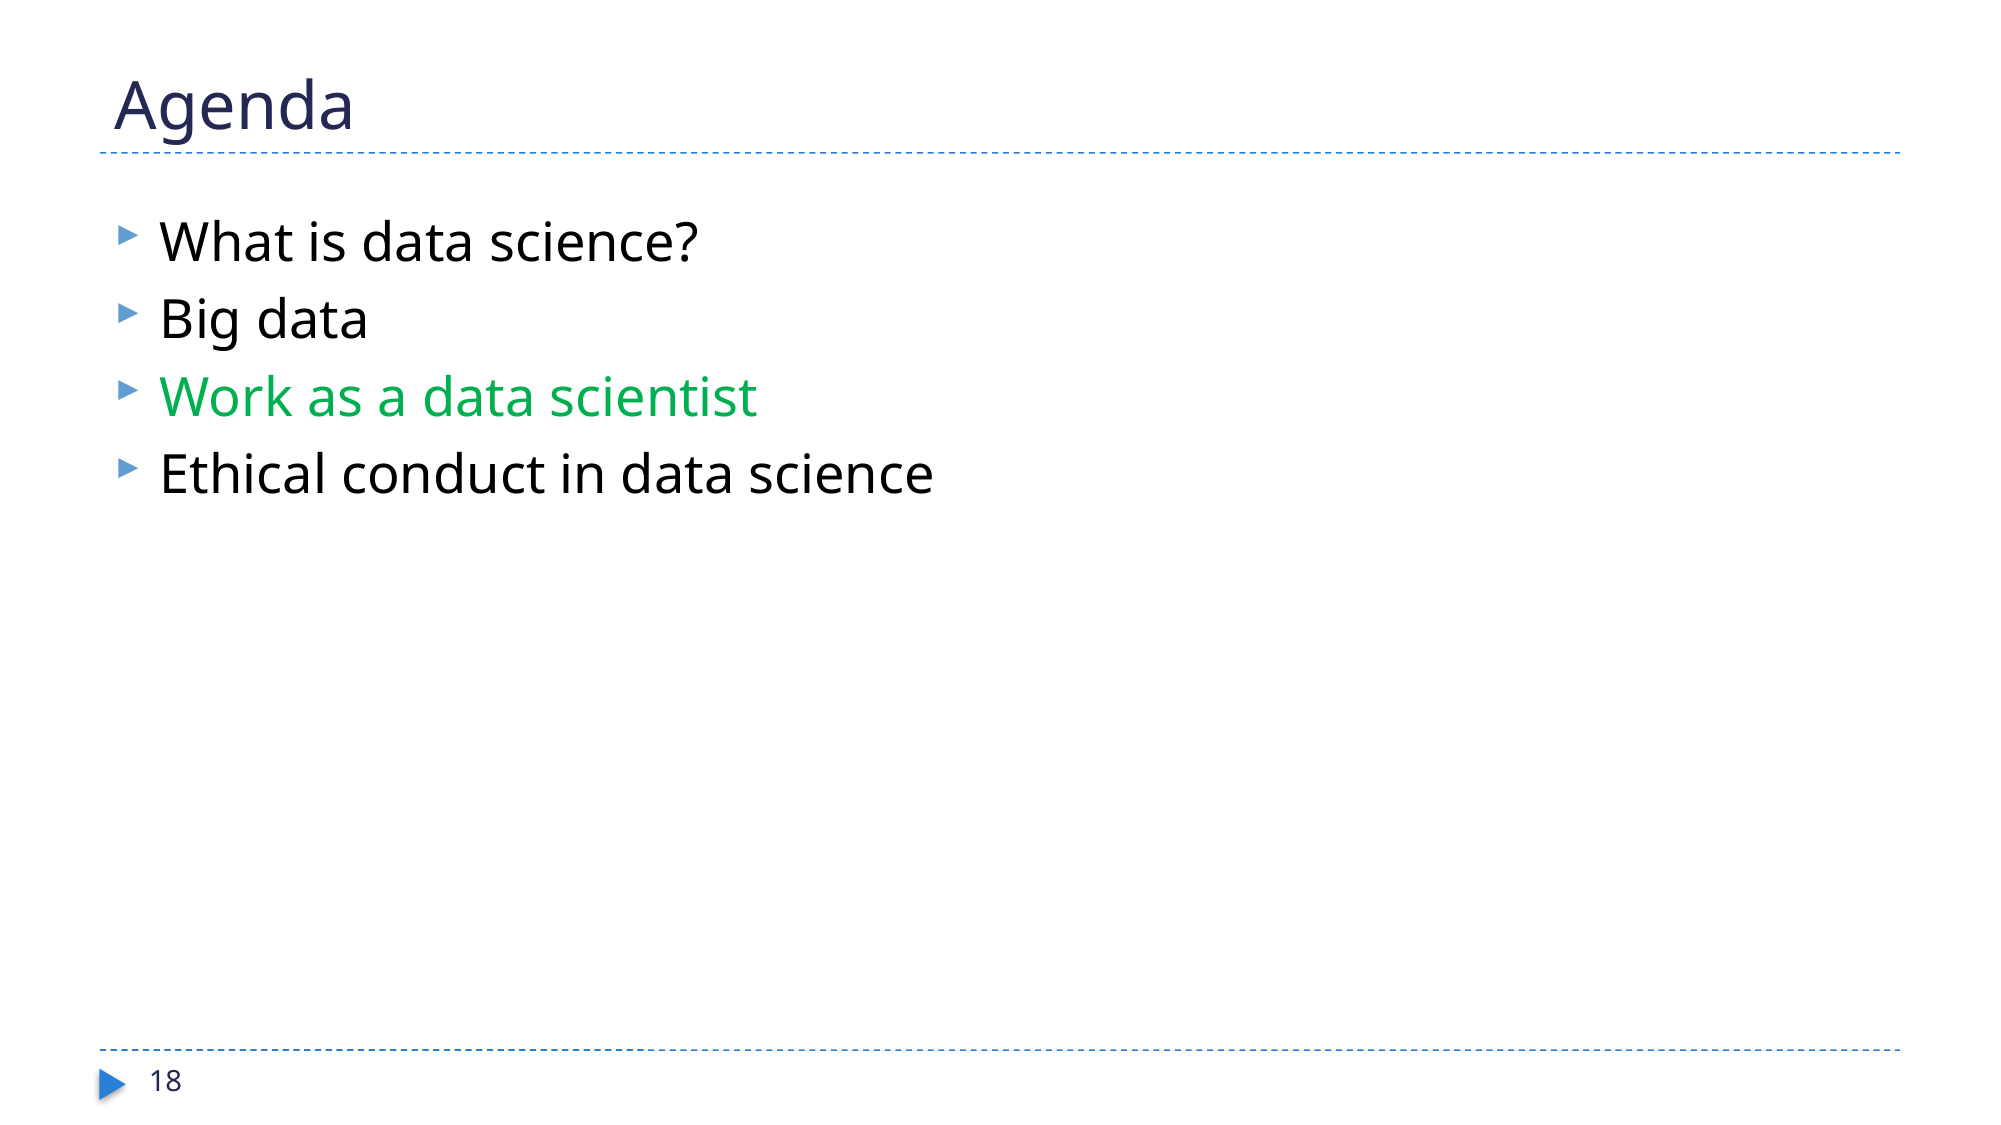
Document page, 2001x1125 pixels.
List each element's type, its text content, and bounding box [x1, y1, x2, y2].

slide_number 18 [133, 1055, 568, 1103]
list What is data science? Big data Work as a data scientist Ethical conduct in data science [99, 200, 1900, 1010]
title Agenda [99, 24, 1900, 151]
